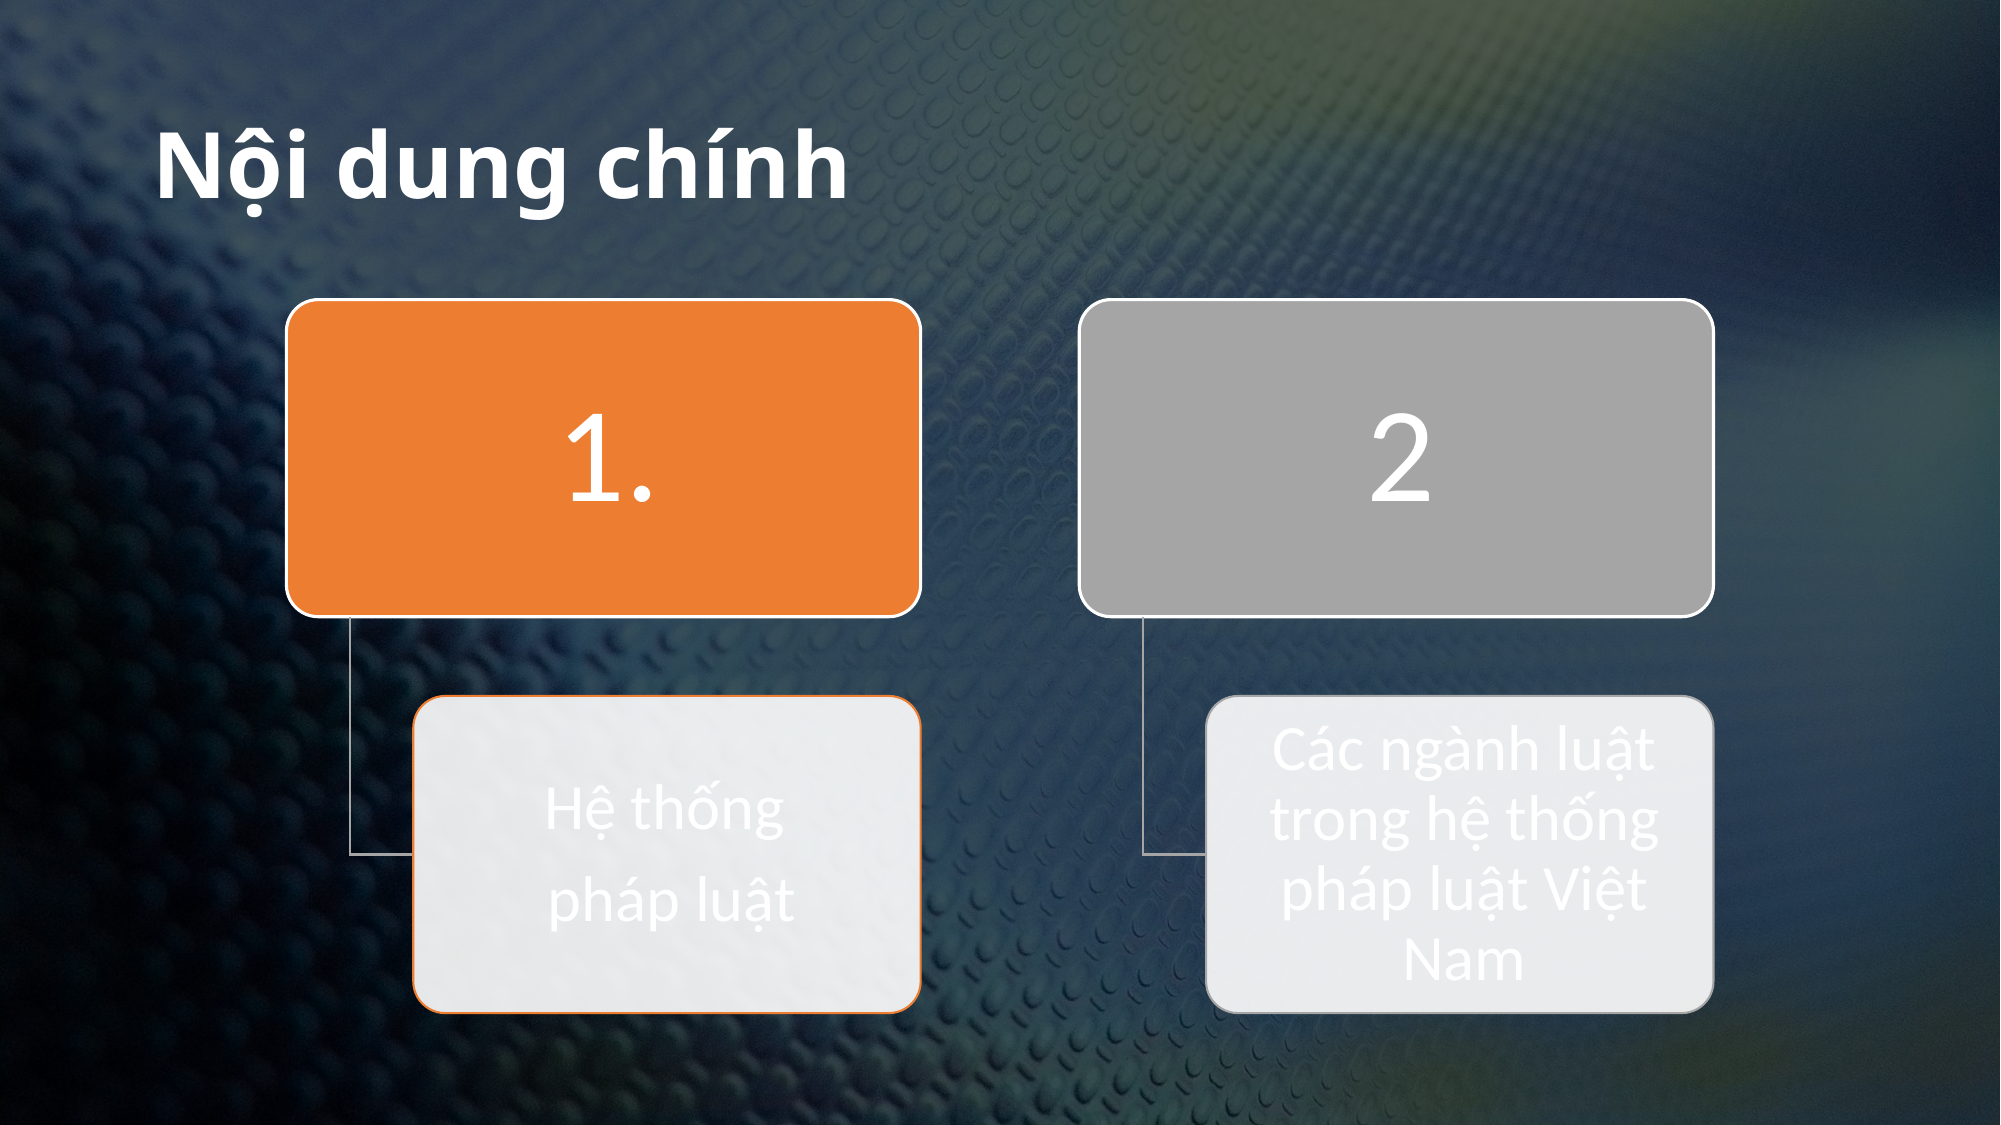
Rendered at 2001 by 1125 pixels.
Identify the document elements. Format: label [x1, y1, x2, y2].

list [137, 299, 1863, 1014]
picture [0, 0, 2000, 1125]
